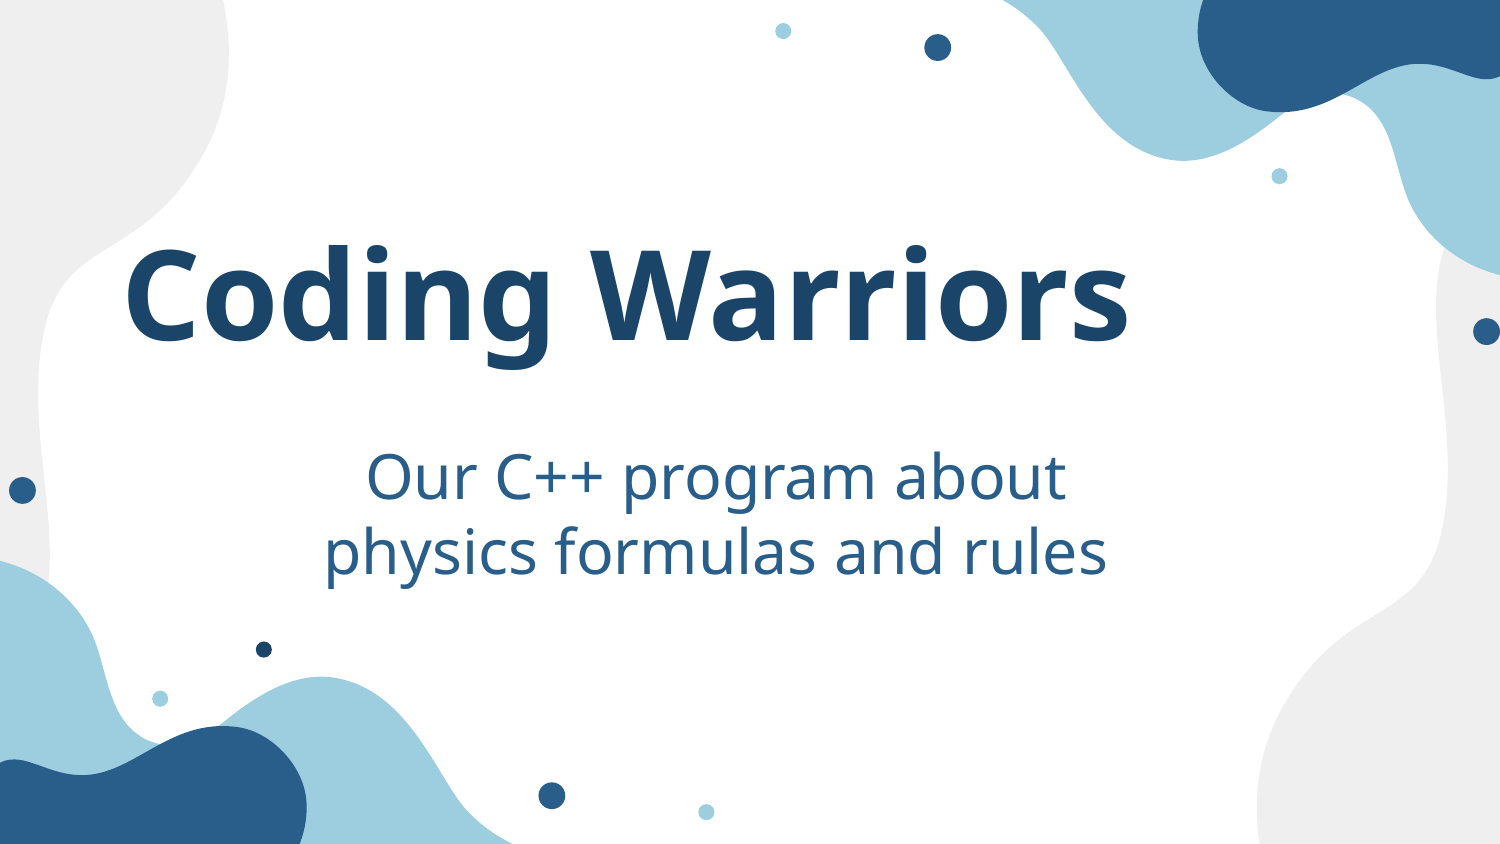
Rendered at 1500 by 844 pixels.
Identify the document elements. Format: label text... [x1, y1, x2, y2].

title Coding Warriors [0, 100, 1266, 443]
subtitle Our C++ program about physics formulas and rules [292, 421, 1140, 664]
